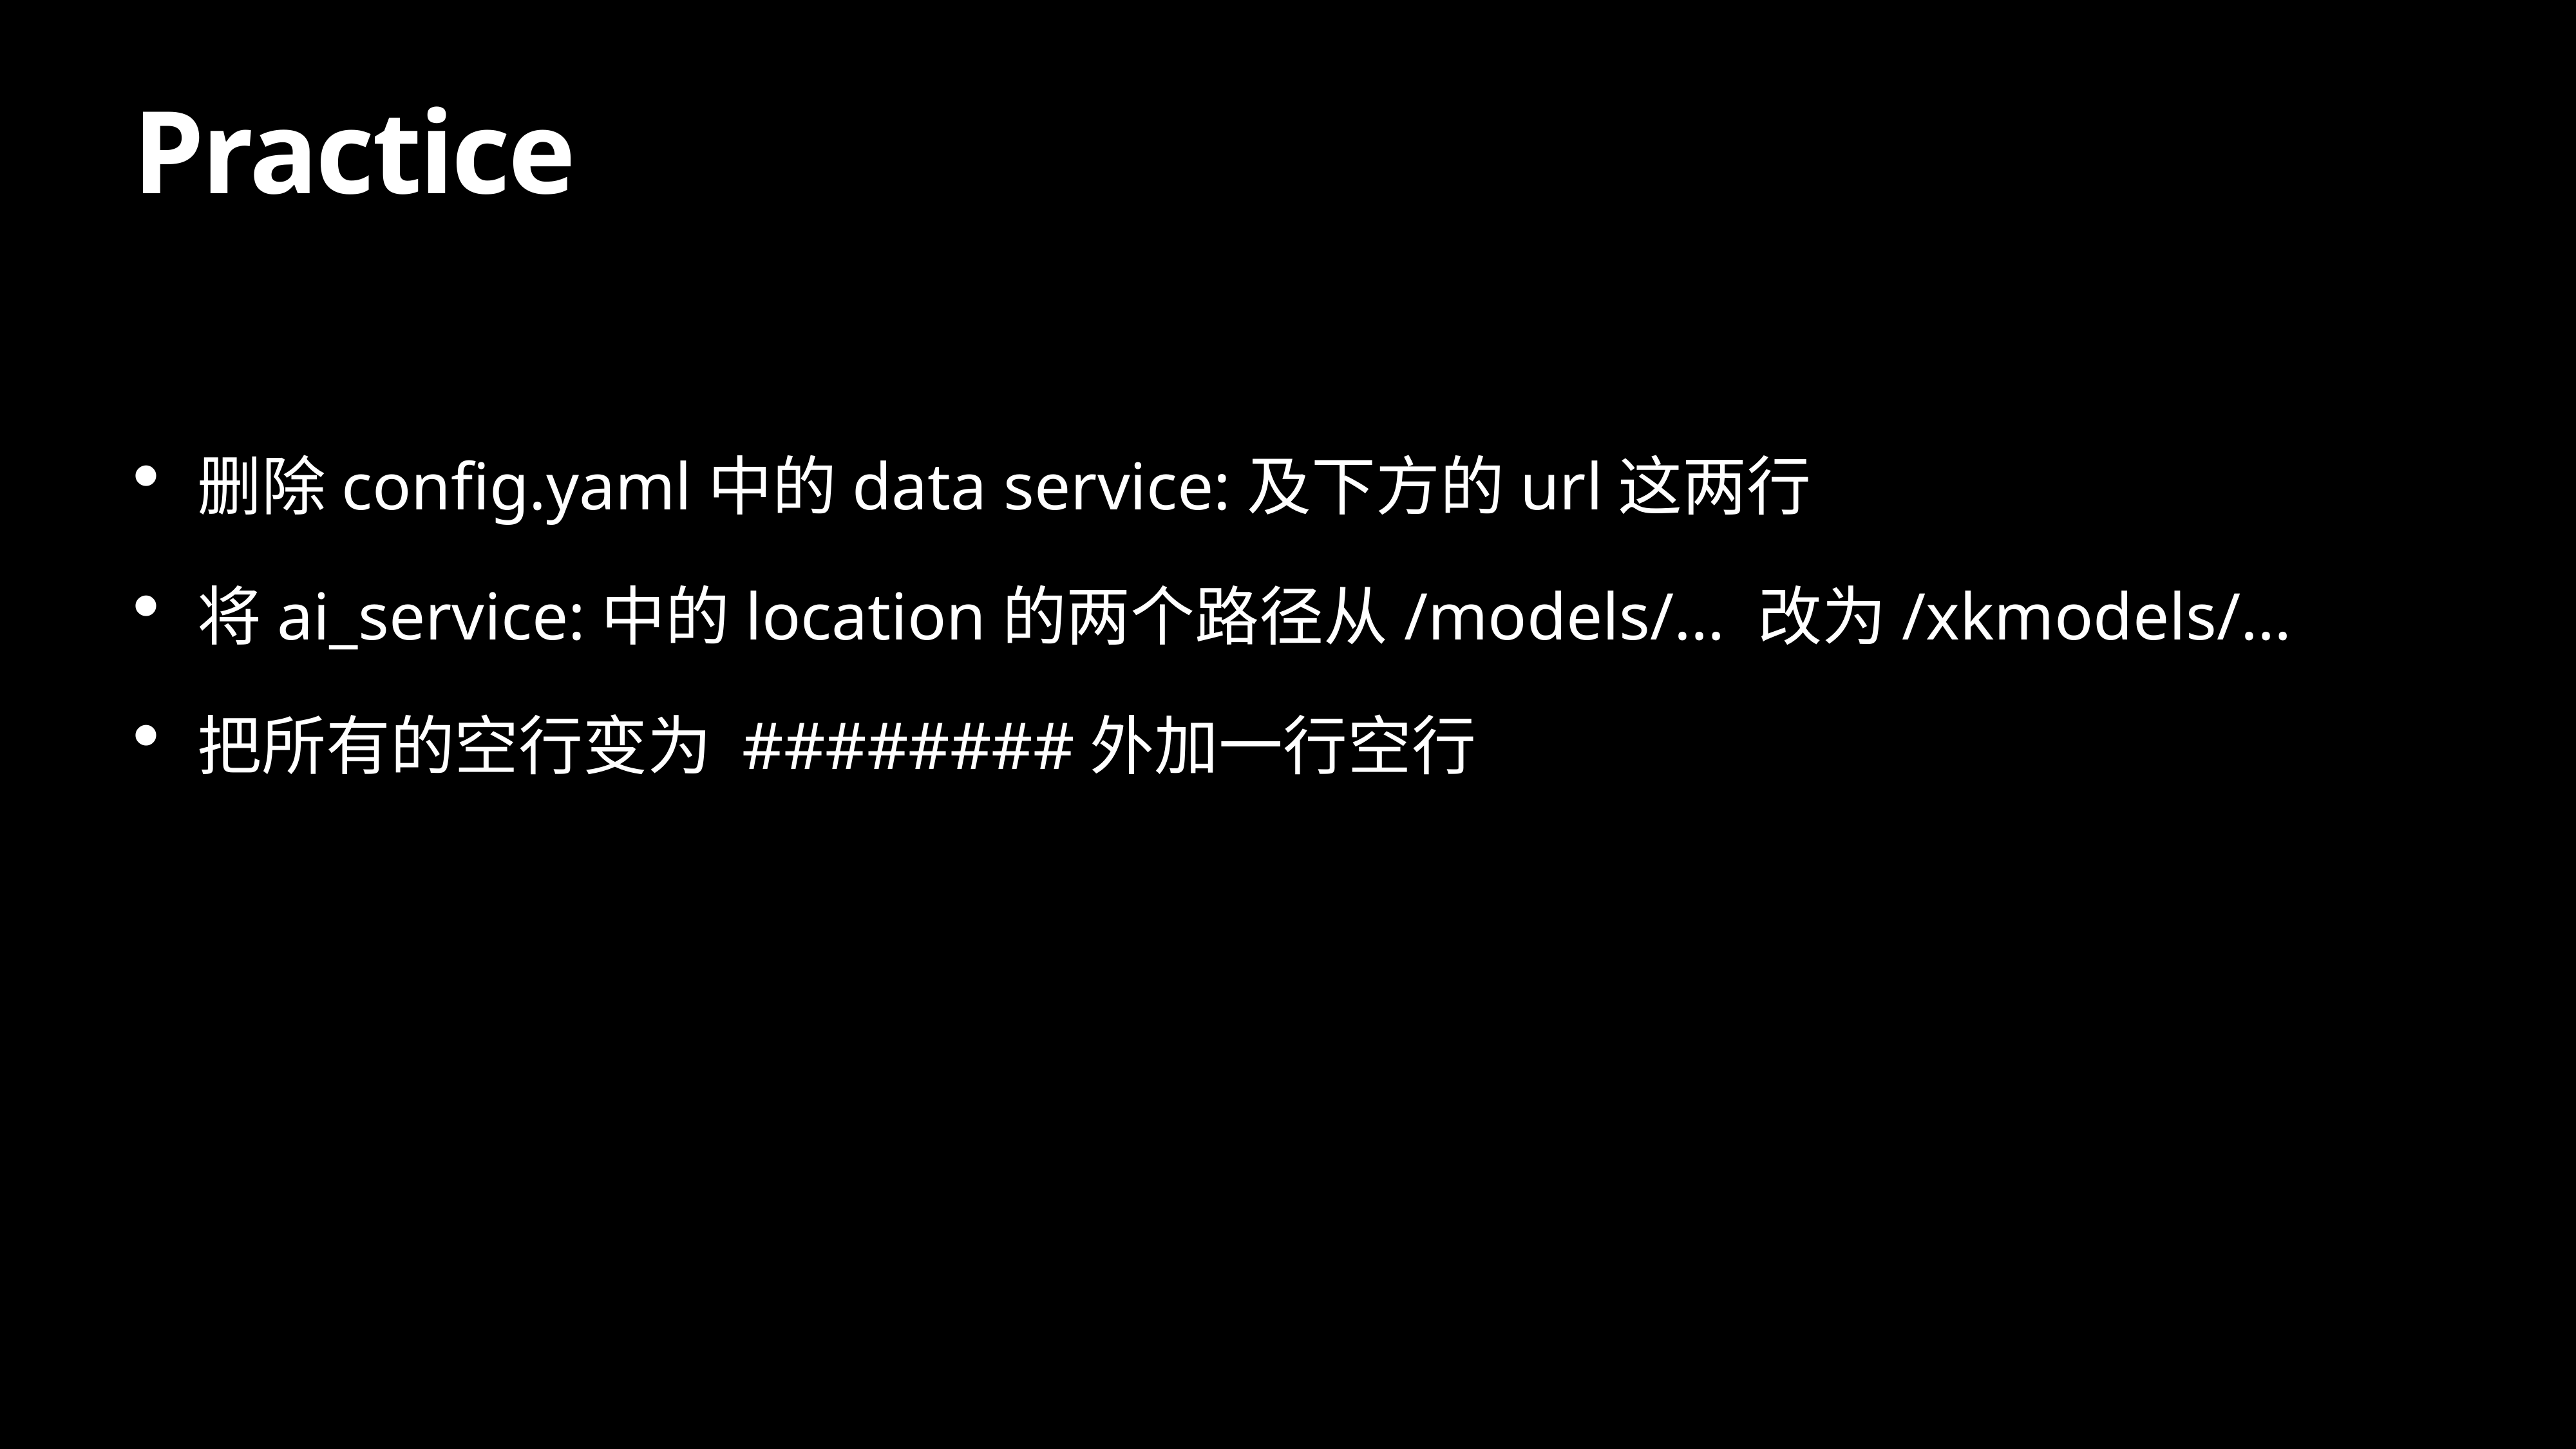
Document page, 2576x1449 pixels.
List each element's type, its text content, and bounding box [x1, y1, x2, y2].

title Practice [127, 100, 2449, 252]
list 删除config.yaml中的data service:及下方的url这两行 将ai_service:中的location的两个路径从/models/… 改为/xkmodels/… 把所有的空行变为 ########外加一行空行 [127, 448, 2449, 1321]
